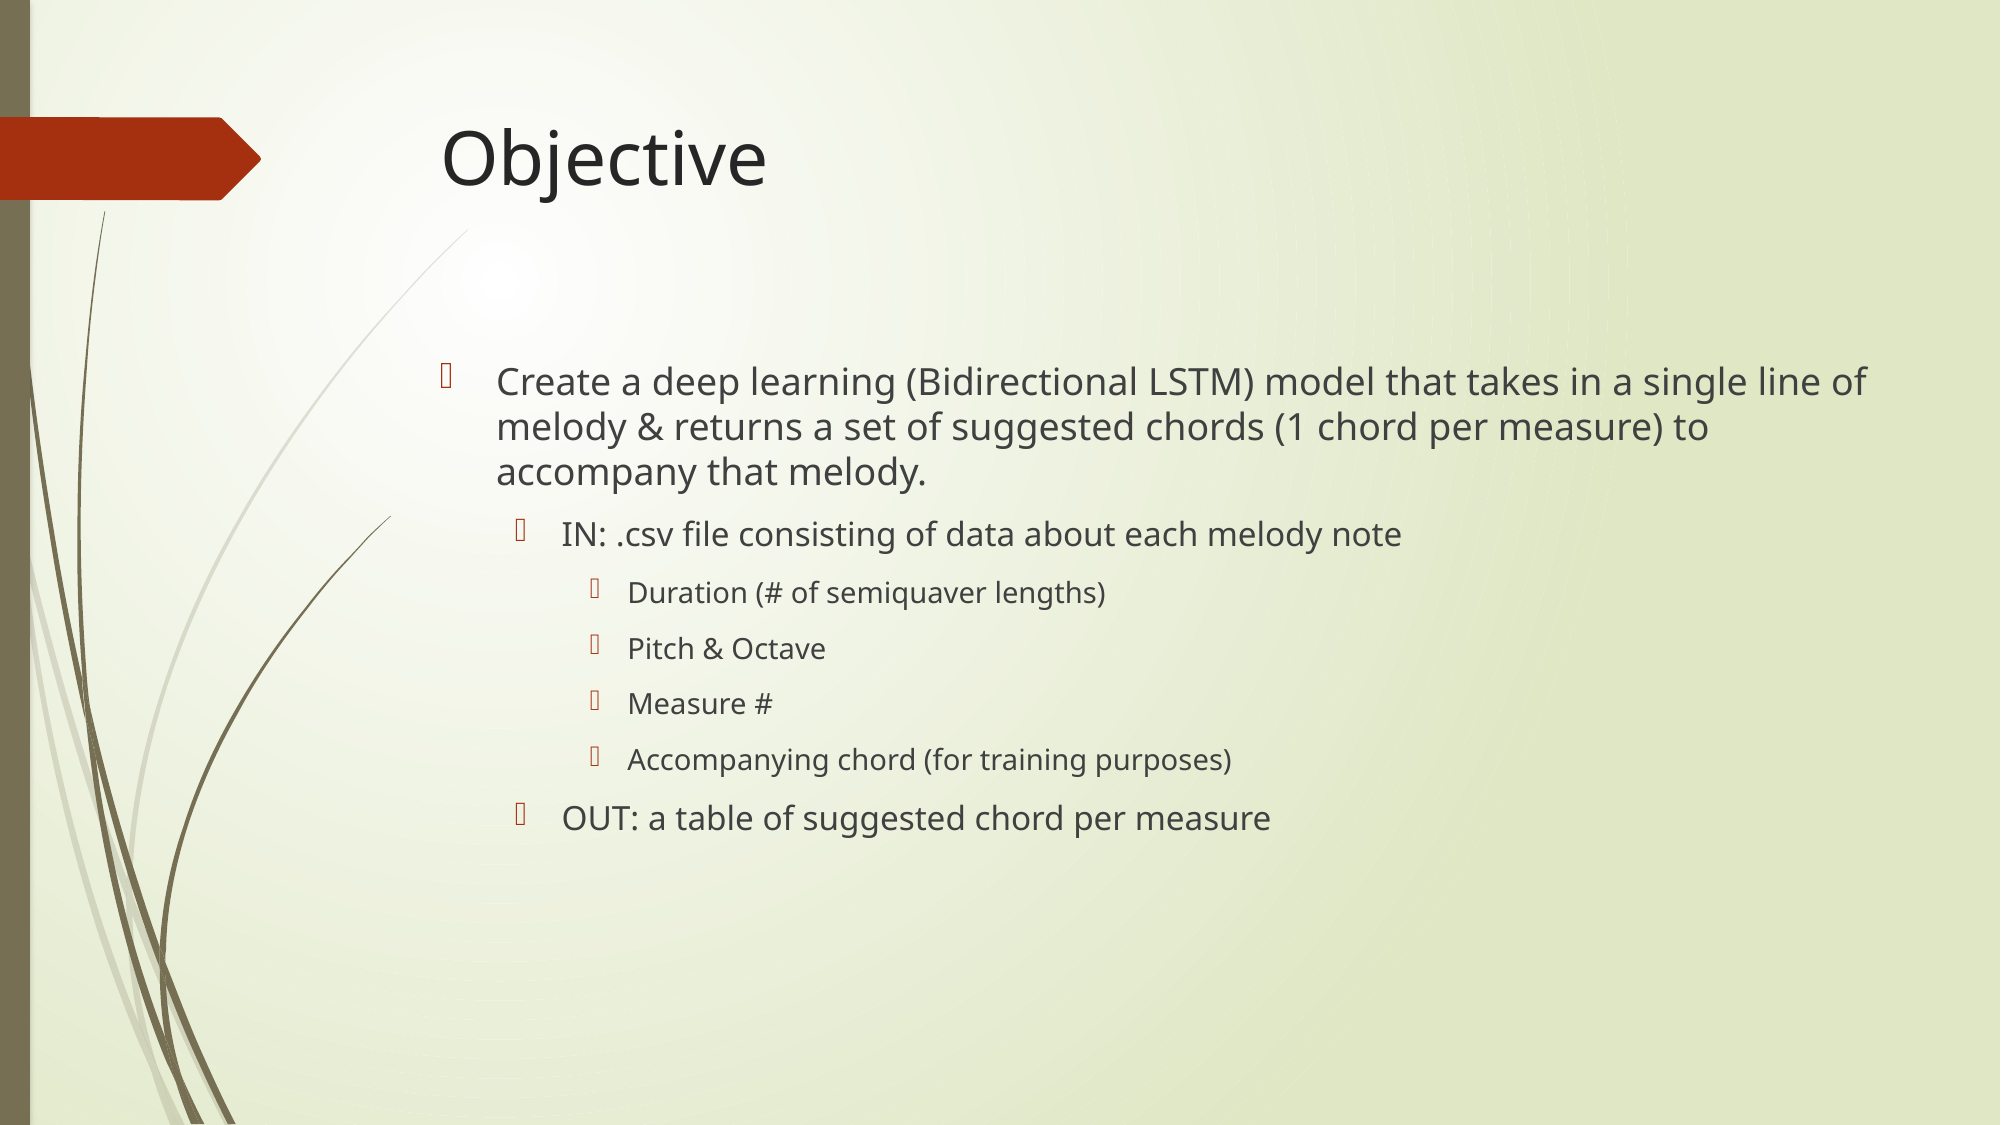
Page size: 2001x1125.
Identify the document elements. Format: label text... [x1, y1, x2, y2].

list Create a deep learning (Bidirectional LSTM) model that takes in a single line of melody & returns a set of suggested chords (1 chord per measure) to accompany that melody. IN: .csv file consisting of data about each melody note Duration (# of semiquaver lengths) Pitch & Octave Measure # Accompanying chord (for training purposes) OUT: a table of suggested chord per measure [424, 350, 1888, 970]
title Objective [425, 102, 1888, 313]
